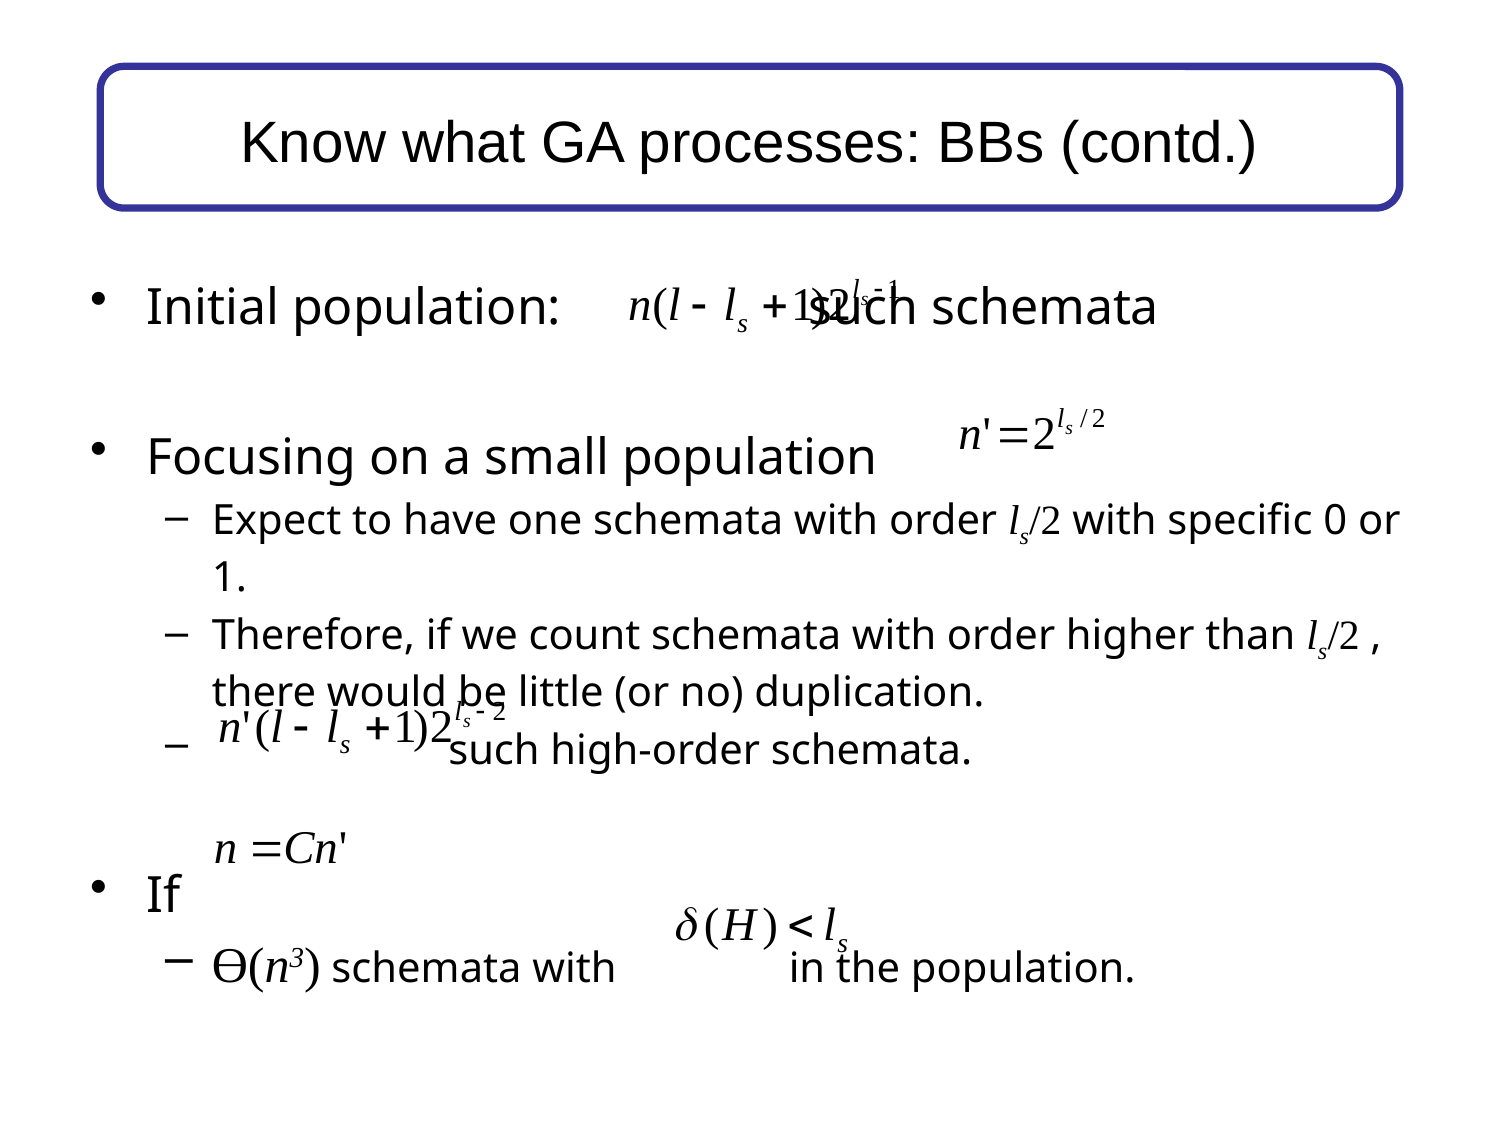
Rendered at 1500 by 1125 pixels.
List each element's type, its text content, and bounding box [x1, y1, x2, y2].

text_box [210, 691, 516, 766]
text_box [950, 398, 1116, 462]
list Initial population: such schemata Focusing on a small population Expect to have one schemata with order ls/2 with specific 0 or 1. Therefore, if we count schemata with order higher than ls/2 , there would be little (or no) duplication. such high-order schemata. If ϴ(n3) schemata with in the population. [75, 267, 1425, 1005]
title Know what GA processes: BBs (contd.) [75, 45, 1425, 233]
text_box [206, 820, 356, 876]
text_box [668, 893, 857, 965]
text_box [620, 269, 907, 344]
